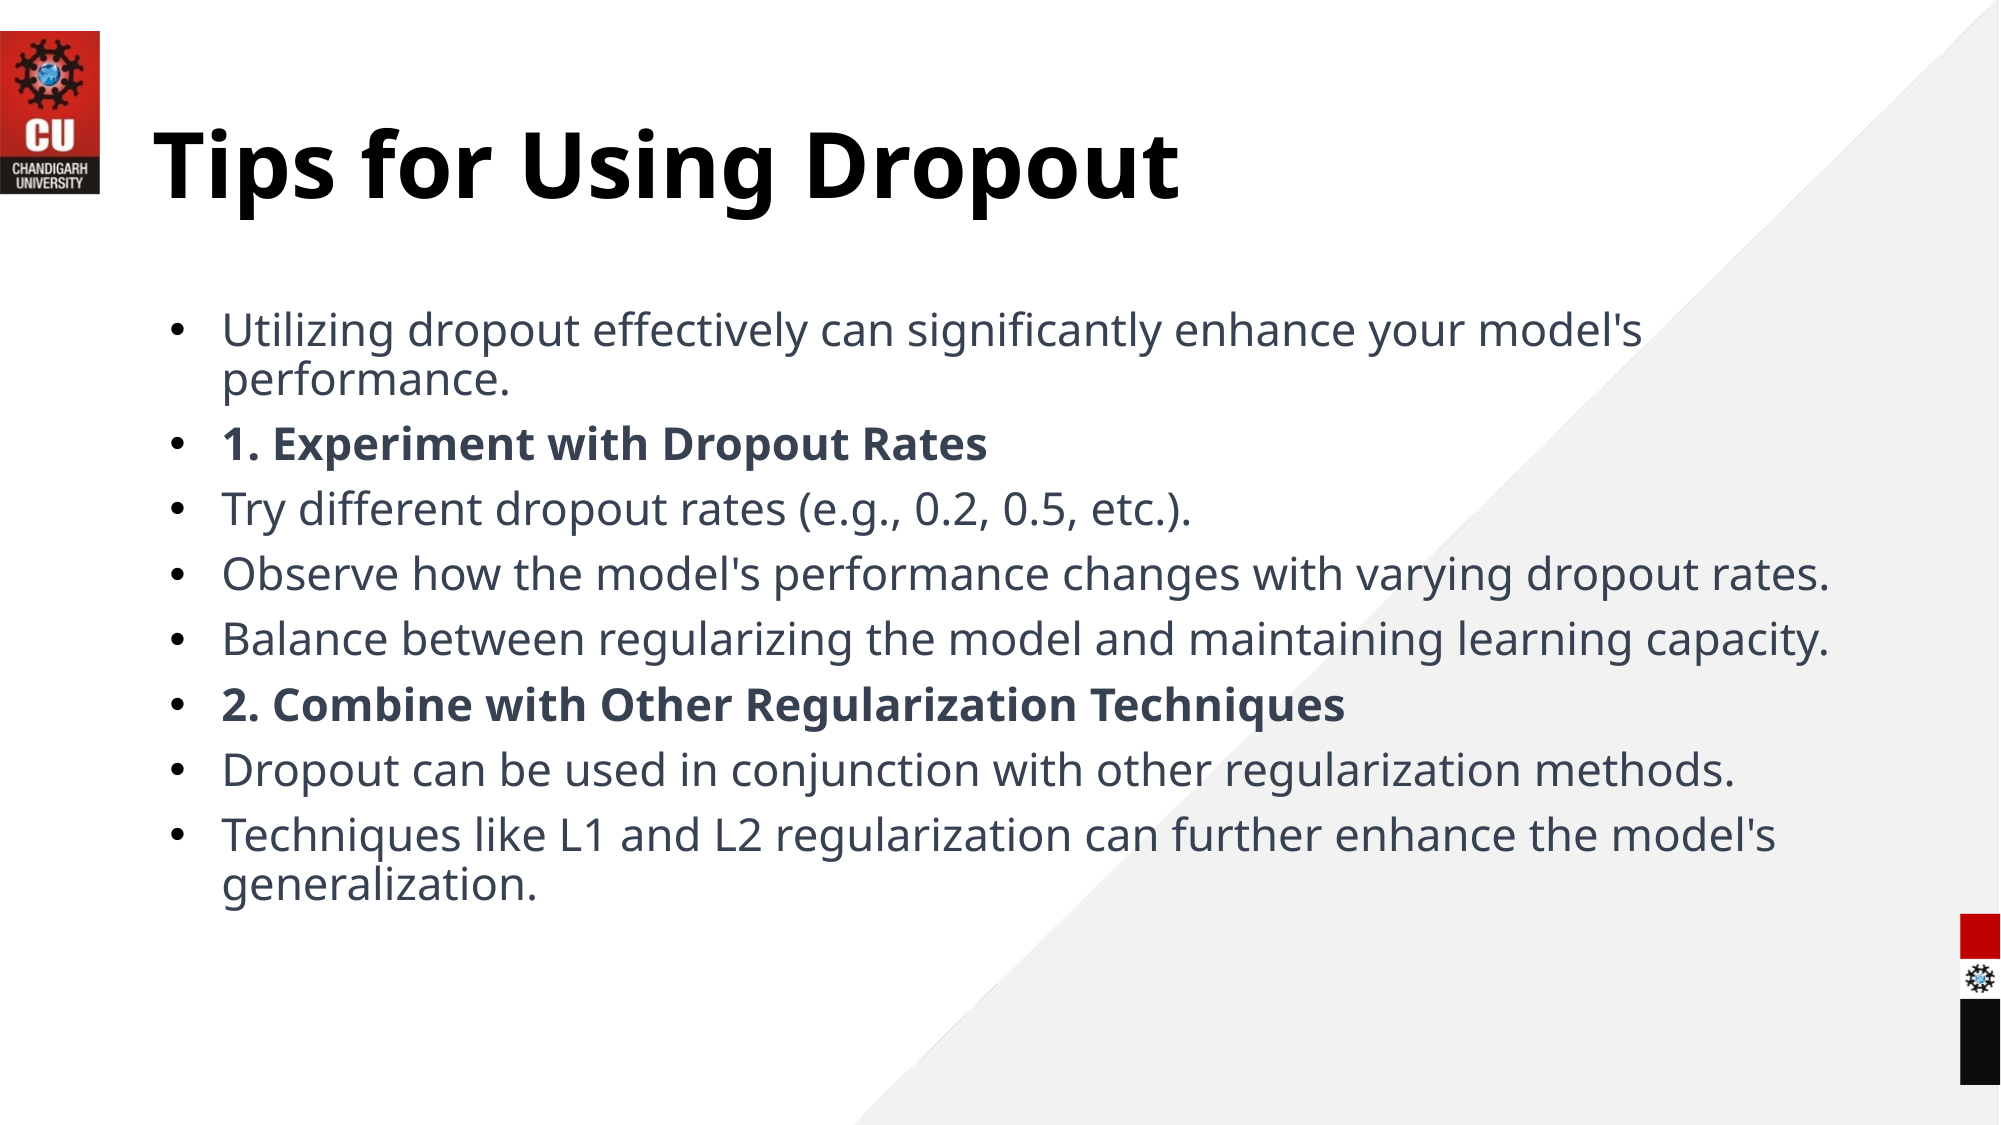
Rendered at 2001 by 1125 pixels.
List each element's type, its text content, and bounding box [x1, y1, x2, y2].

list Utilizing dropout effectively can significantly enhance your model's performance. 1. Experiment with Dropout Rates Try different dropout rates (e.g., 0.2, 0.5, etc.). Observe how the model's performance changes with varying dropout rates. Balance between regularizing the model and maintaining learning capacity. 2. Combine with Other Regularization Techniques Dropout can be used in conjunction with other regularization methods. Techniques like L1 and L2 regularization can further enhance the model's generalization. [137, 299, 1863, 1014]
picture [0, 0, 2001, 1125]
title Tips for Using Dropout [137, 59, 1863, 278]
